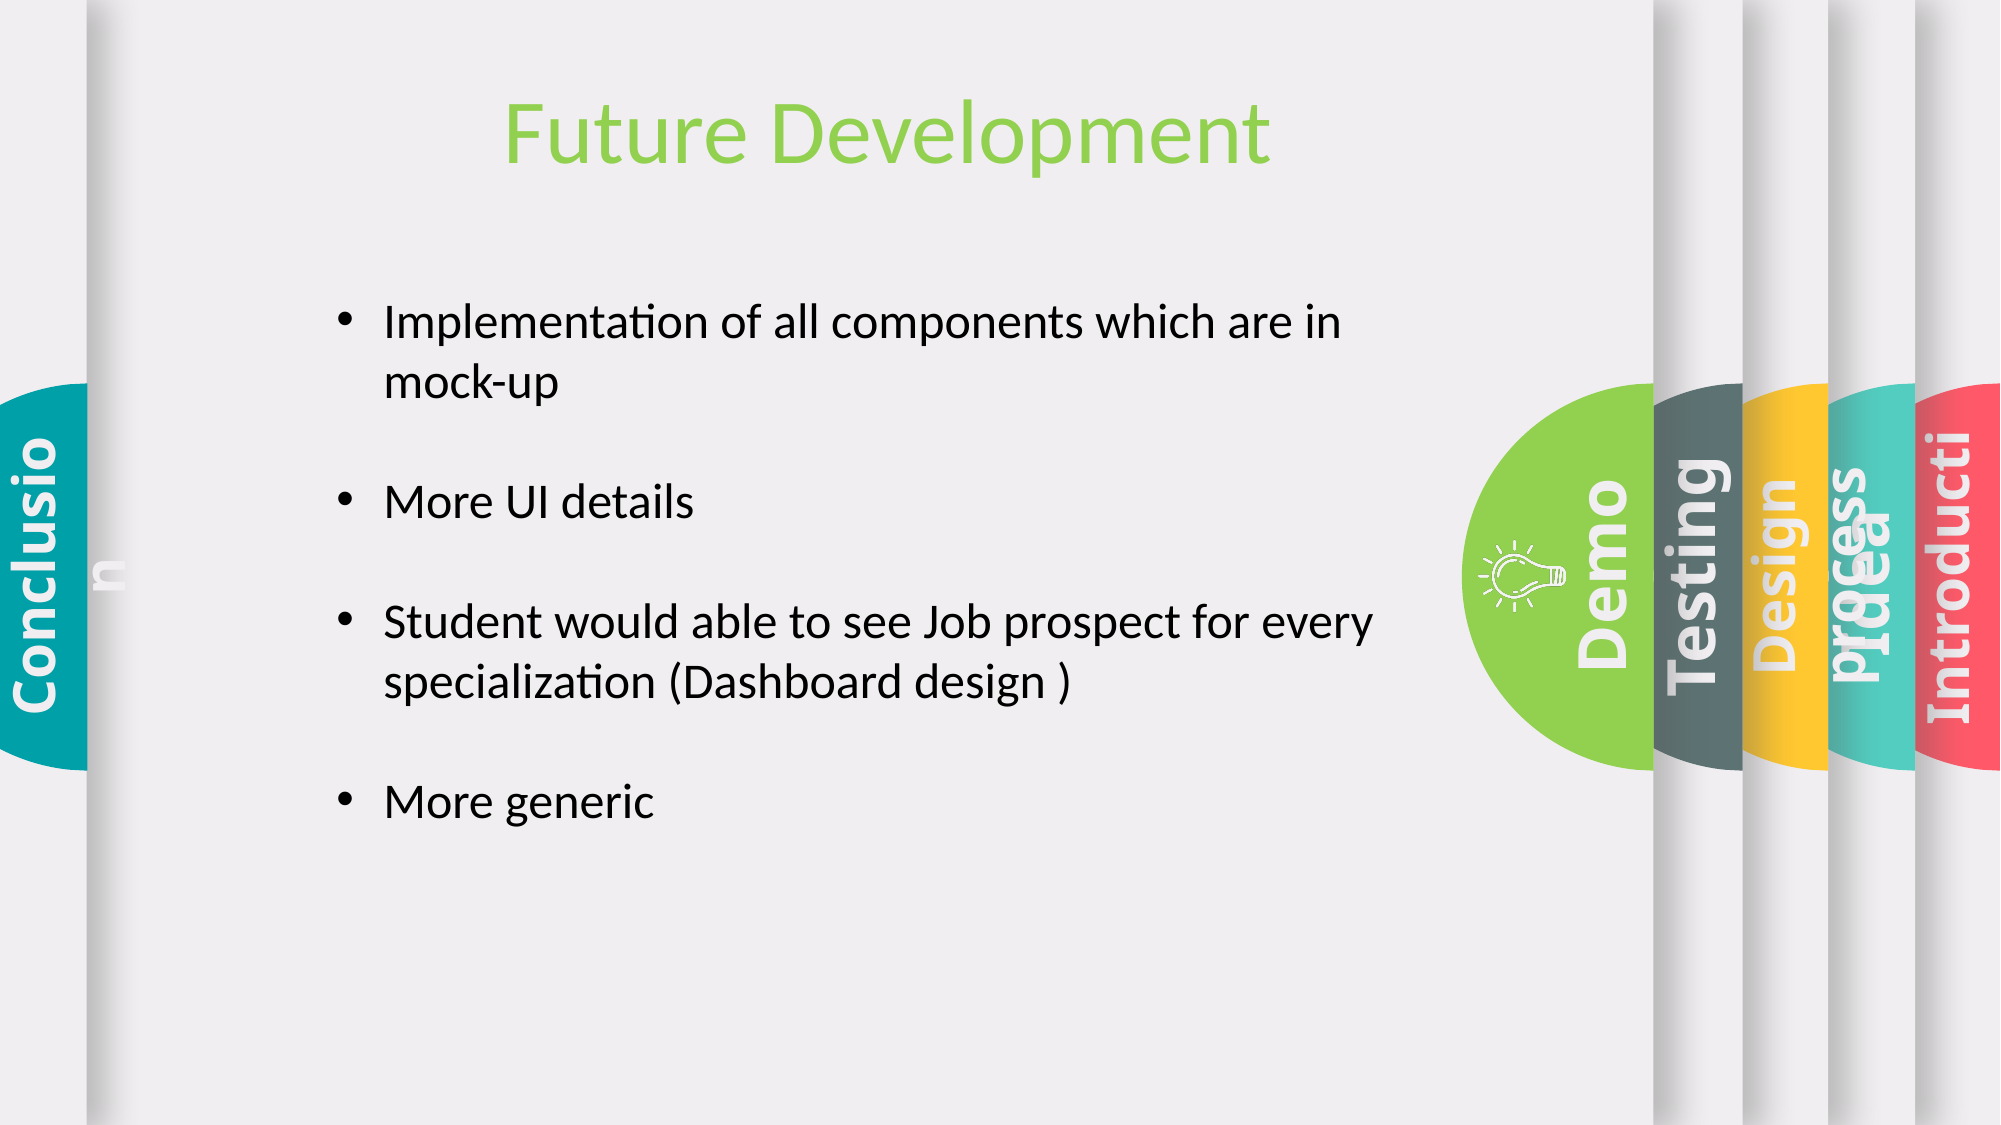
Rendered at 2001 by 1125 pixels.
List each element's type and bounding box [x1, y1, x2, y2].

text_box [1916, 0, 2000, 1125]
text_box [88, 0, 1654, 1125]
text_box [1654, 0, 1743, 1125]
text_box [0, 0, 88, 1125]
text_box [1829, 0, 1916, 1125]
text_box [1743, 0, 1829, 1125]
